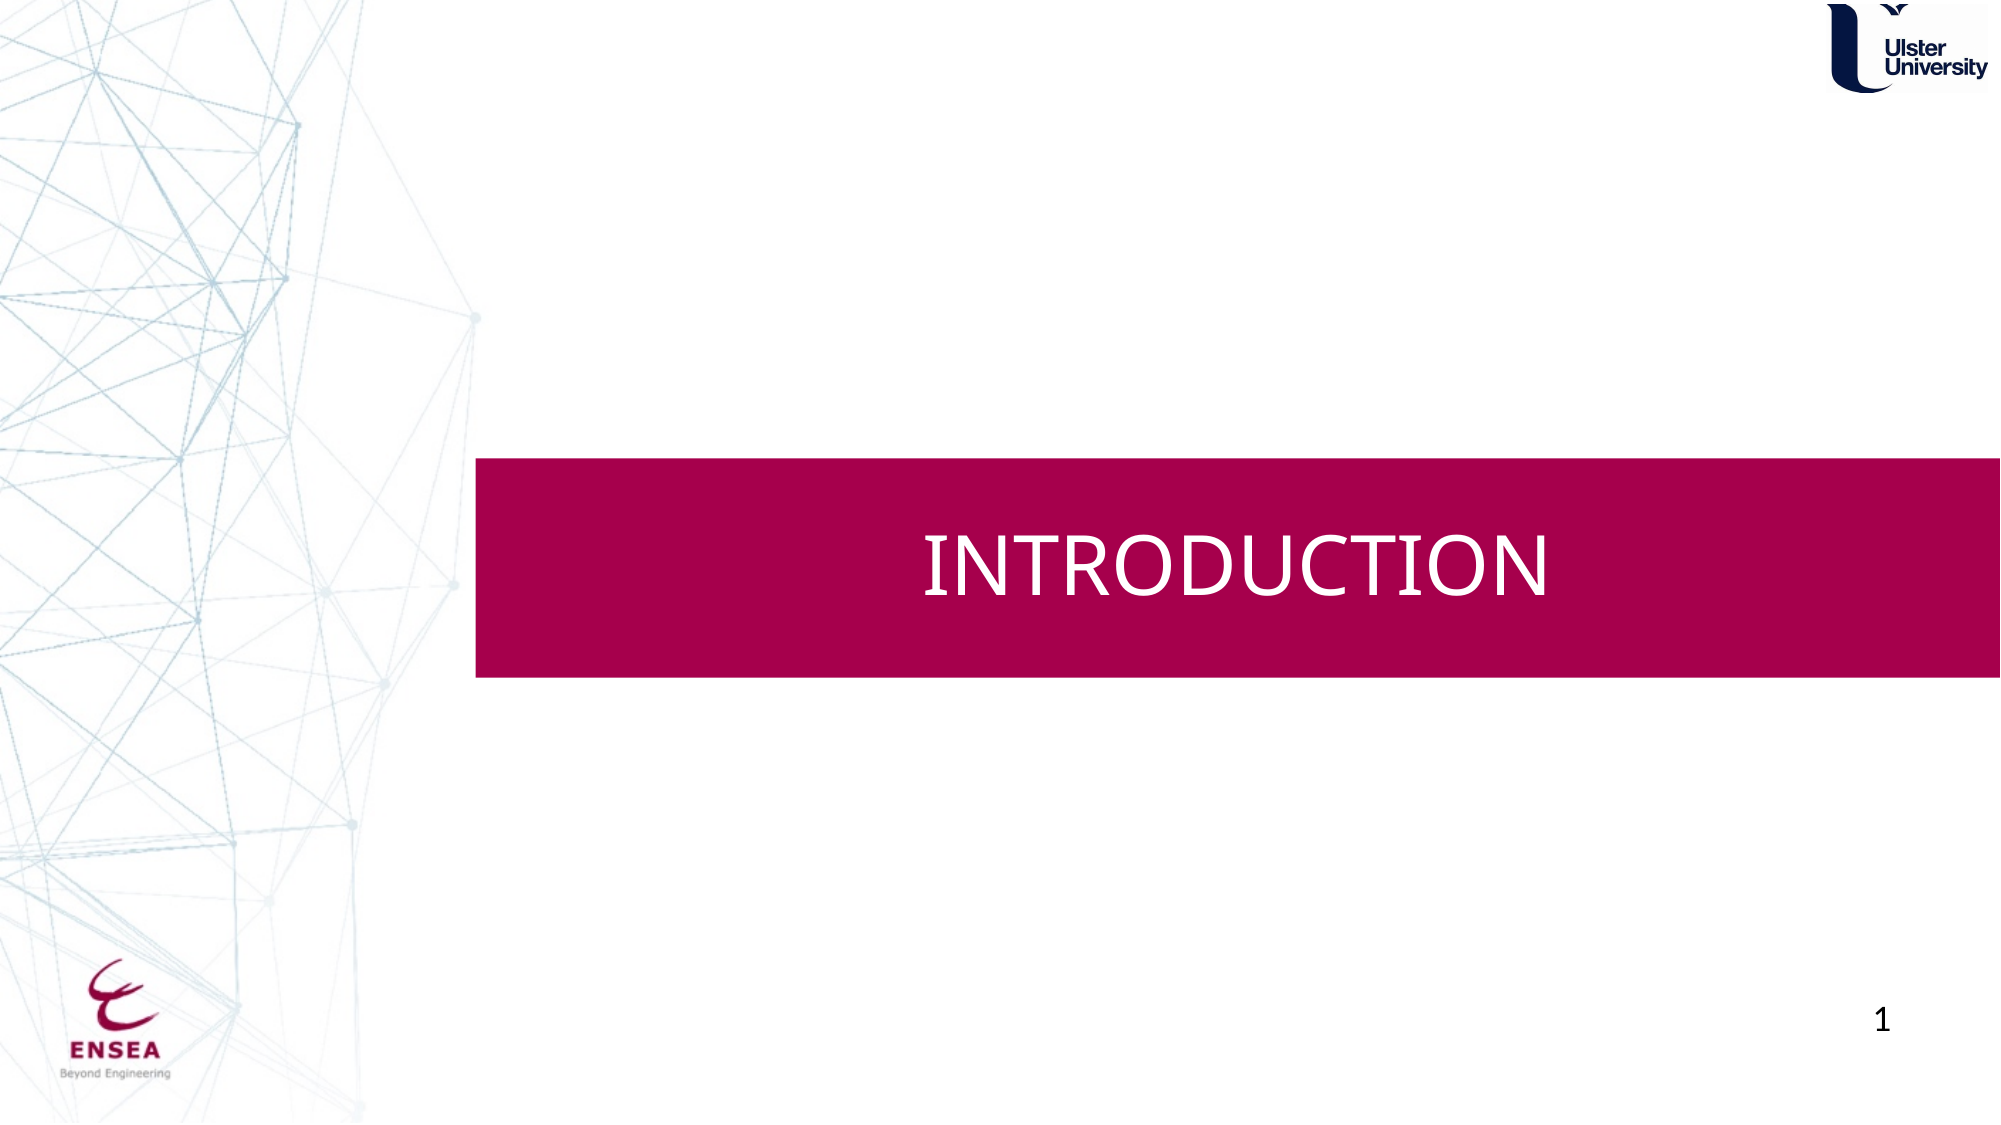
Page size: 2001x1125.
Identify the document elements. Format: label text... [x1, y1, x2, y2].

text_box 1 [1857, 986, 2000, 1047]
picture [0, 0, 548, 1123]
text_box [475, 673, 2000, 678]
picture [1826, 4, 1988, 94]
text_box INTRODUCTION [475, 452, 2000, 673]
